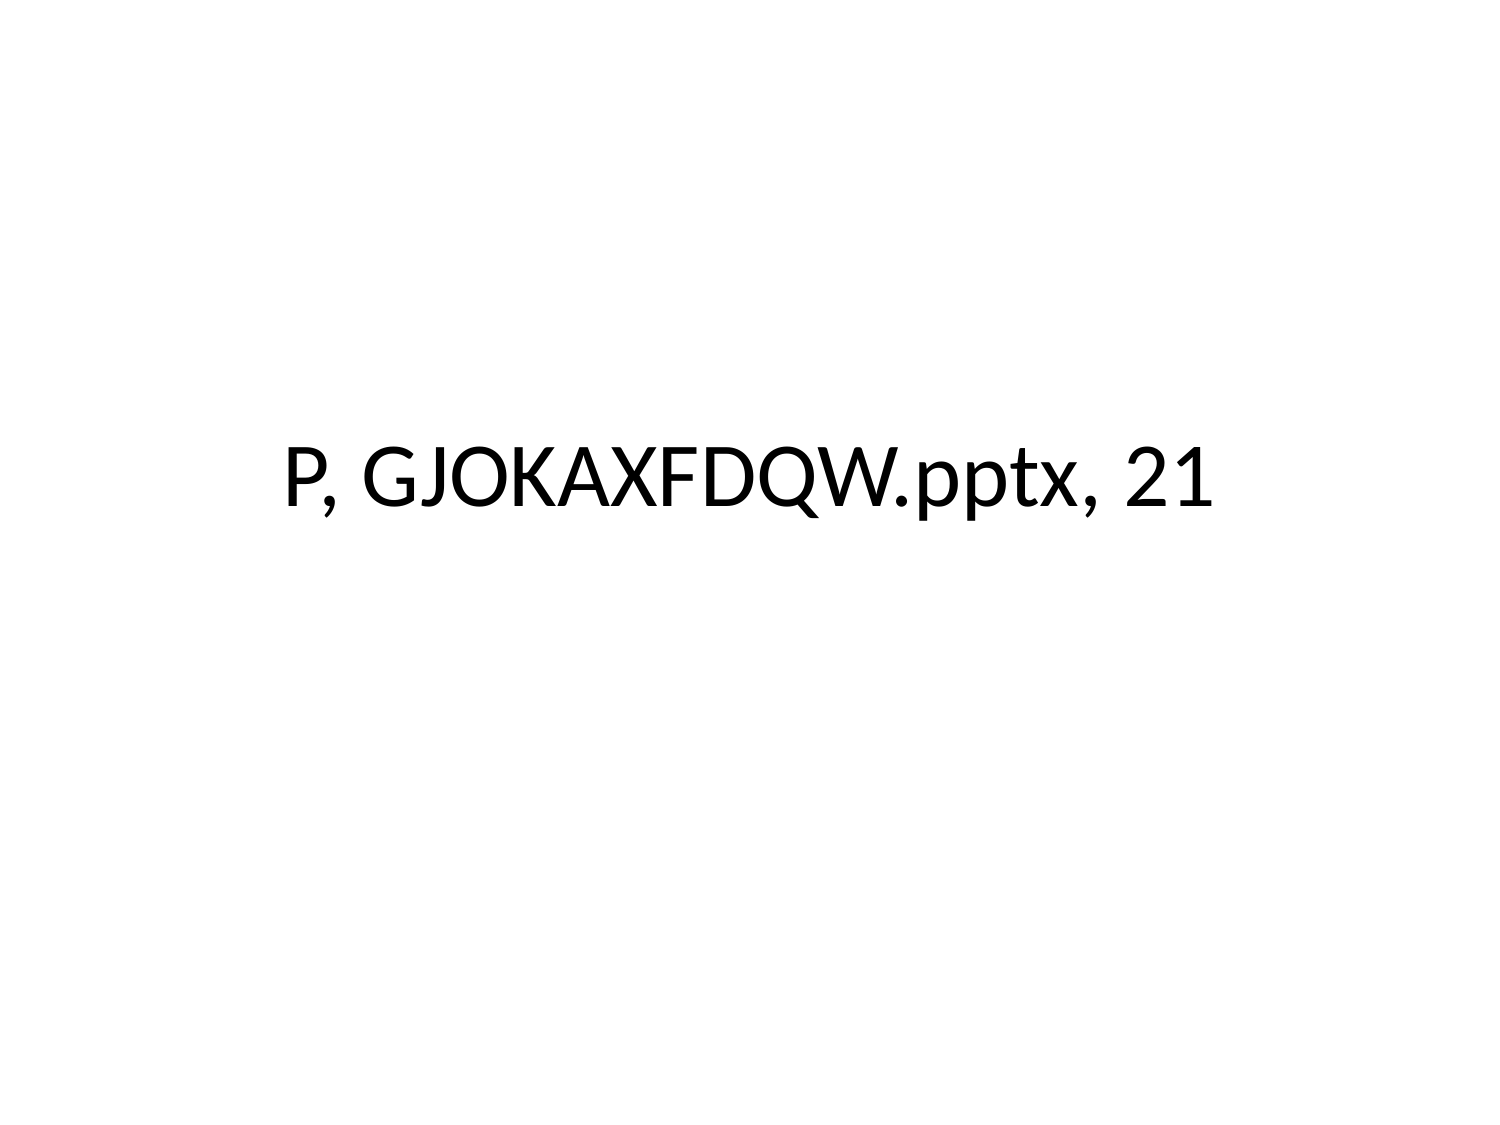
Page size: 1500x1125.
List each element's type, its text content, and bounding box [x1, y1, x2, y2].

title P, GJOKAXFDQW.pptx, 21 [112, 349, 1388, 591]
